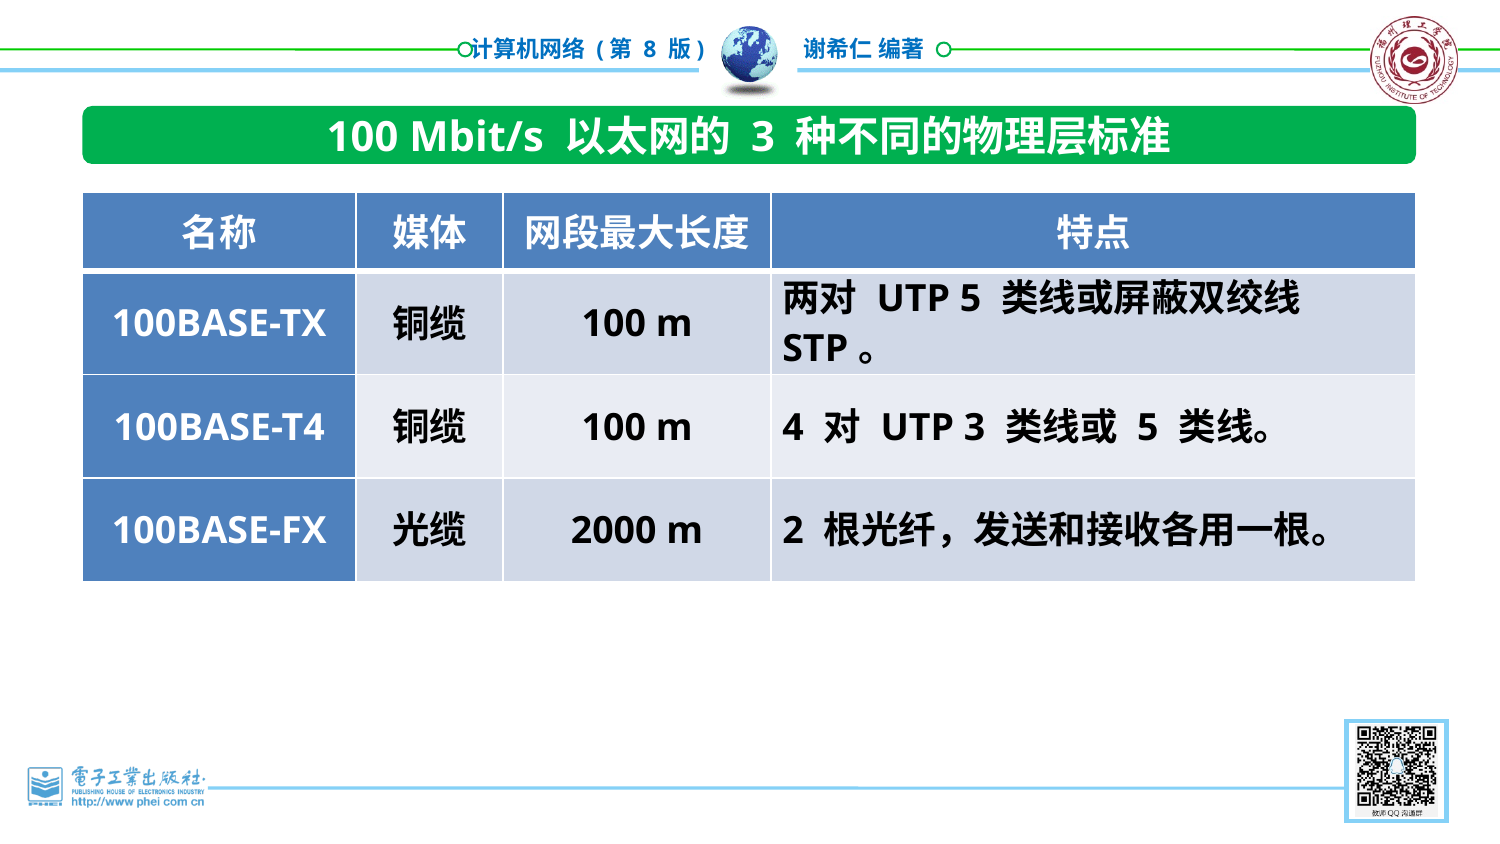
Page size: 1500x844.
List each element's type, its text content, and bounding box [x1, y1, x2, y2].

table_cell 2000 m [504, 479, 770, 581]
table_cell 100 m [504, 274, 770, 374]
table_cell 铜缆 [357, 375, 502, 477]
text_box [82, 105, 311, 164]
table_cell 2 根光纤，发送和接收各用一根。 [772, 479, 1415, 581]
table_cell 100BASE-FX [83, 479, 355, 581]
picture [1370, 16, 1458, 104]
table_cell 100BASE-TX [83, 274, 355, 374]
table_cell 100BASE-T4 [83, 375, 355, 477]
table_cell 两对 UTP 5 类线或屏蔽双绞线STP。 [772, 274, 1415, 374]
table_cell 4 对 UTP 3 类线或 5 类线。 [772, 375, 1415, 477]
table_header 特点 [772, 193, 1415, 268]
text_box [1187, 105, 1417, 164]
text_box 100 Mbit/s 以太网的 3 种不同的物理层标准 [311, 102, 1187, 167]
picture [23, 764, 208, 809]
table_header 名称 [83, 193, 355, 268]
table_header 网段最大长度 [504, 193, 770, 268]
table_cell 100 m [504, 375, 770, 477]
table_cell 光缆 [357, 479, 502, 581]
picture [719, 24, 779, 100]
table_header 媒体 [357, 193, 502, 268]
table_cell 铜缆 [357, 274, 502, 374]
picture [1355, 724, 1438, 817]
